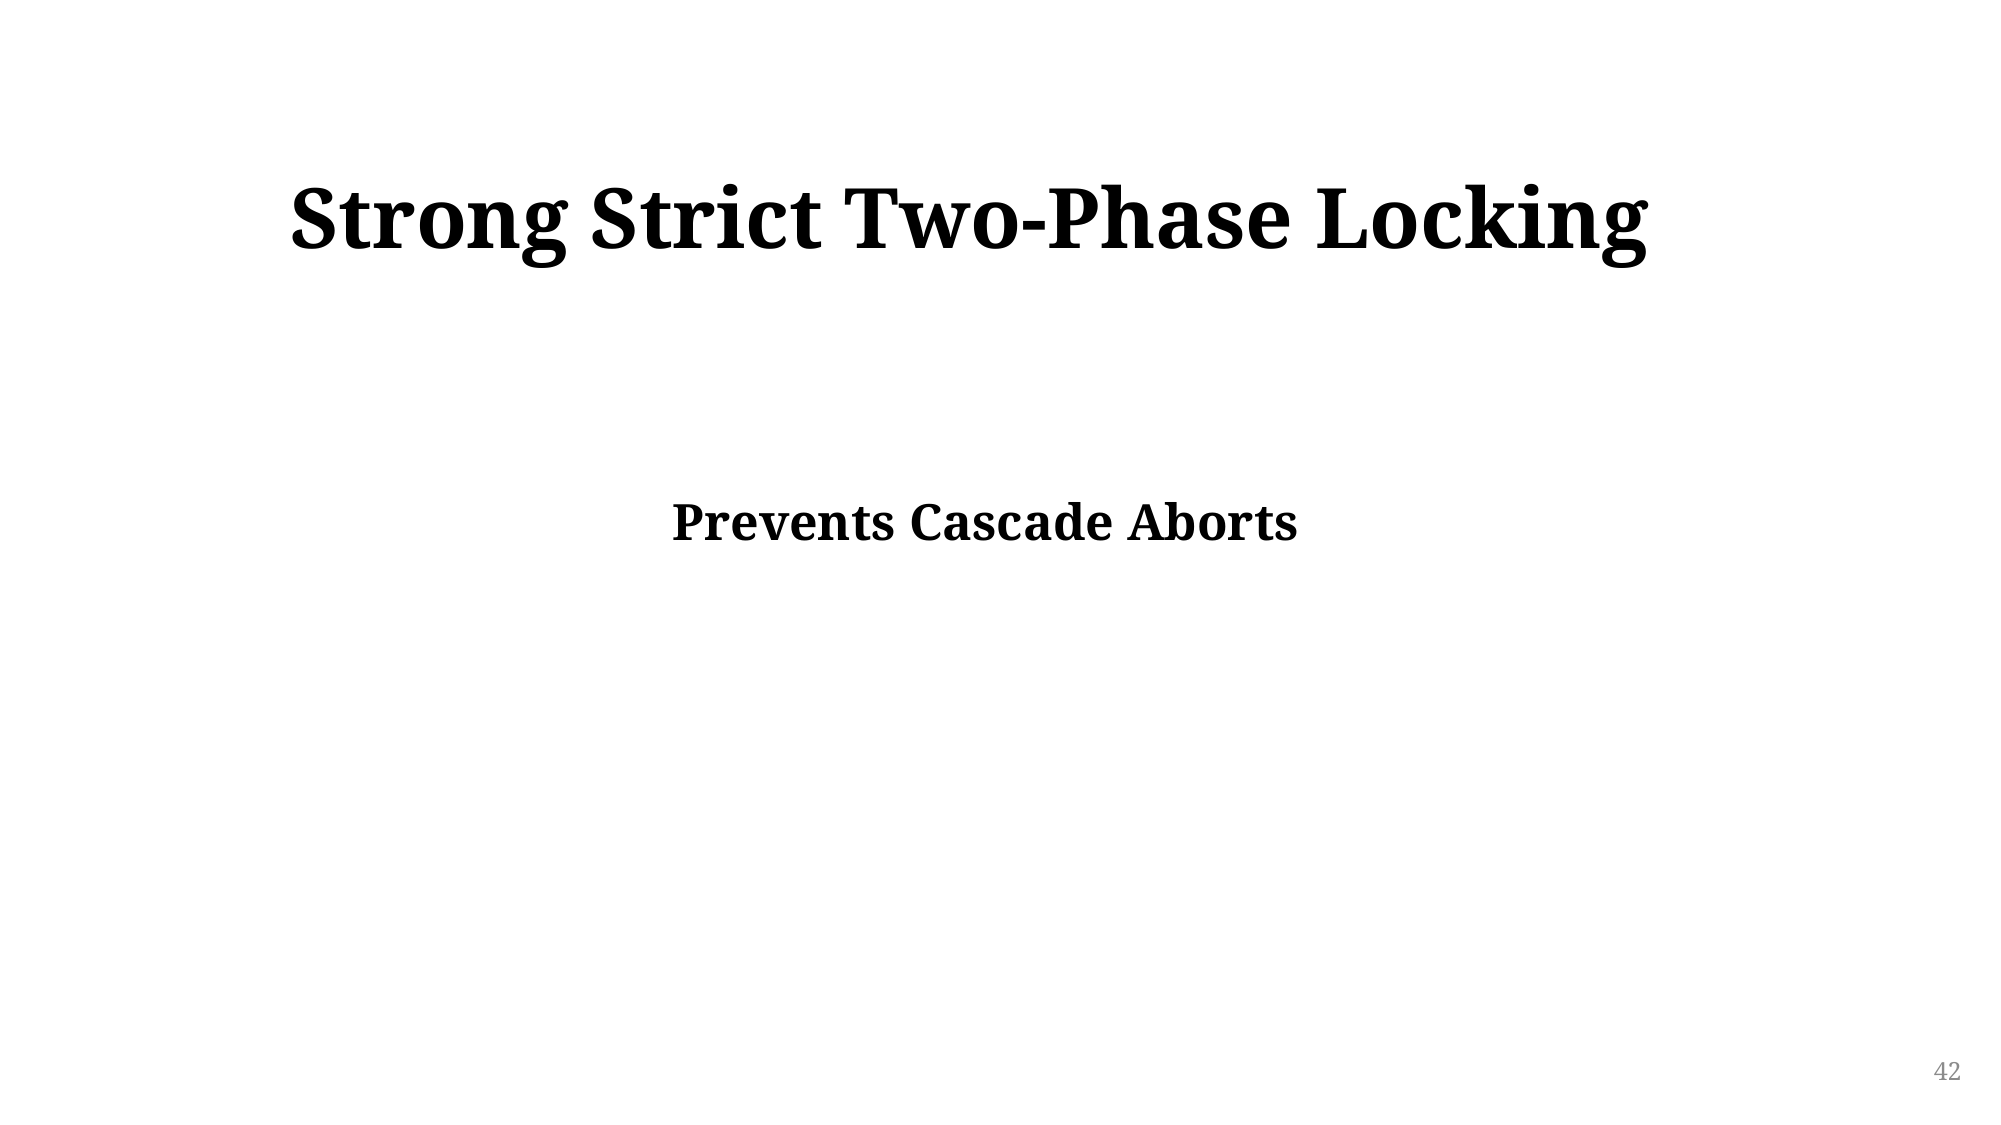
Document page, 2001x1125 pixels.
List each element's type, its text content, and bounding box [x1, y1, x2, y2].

slide_number 42 [1526, 1042, 1977, 1103]
title Strong Strict Two-Phase Locking [76, 161, 1863, 283]
list Prevents Cascade Aborts [657, 489, 1836, 987]
